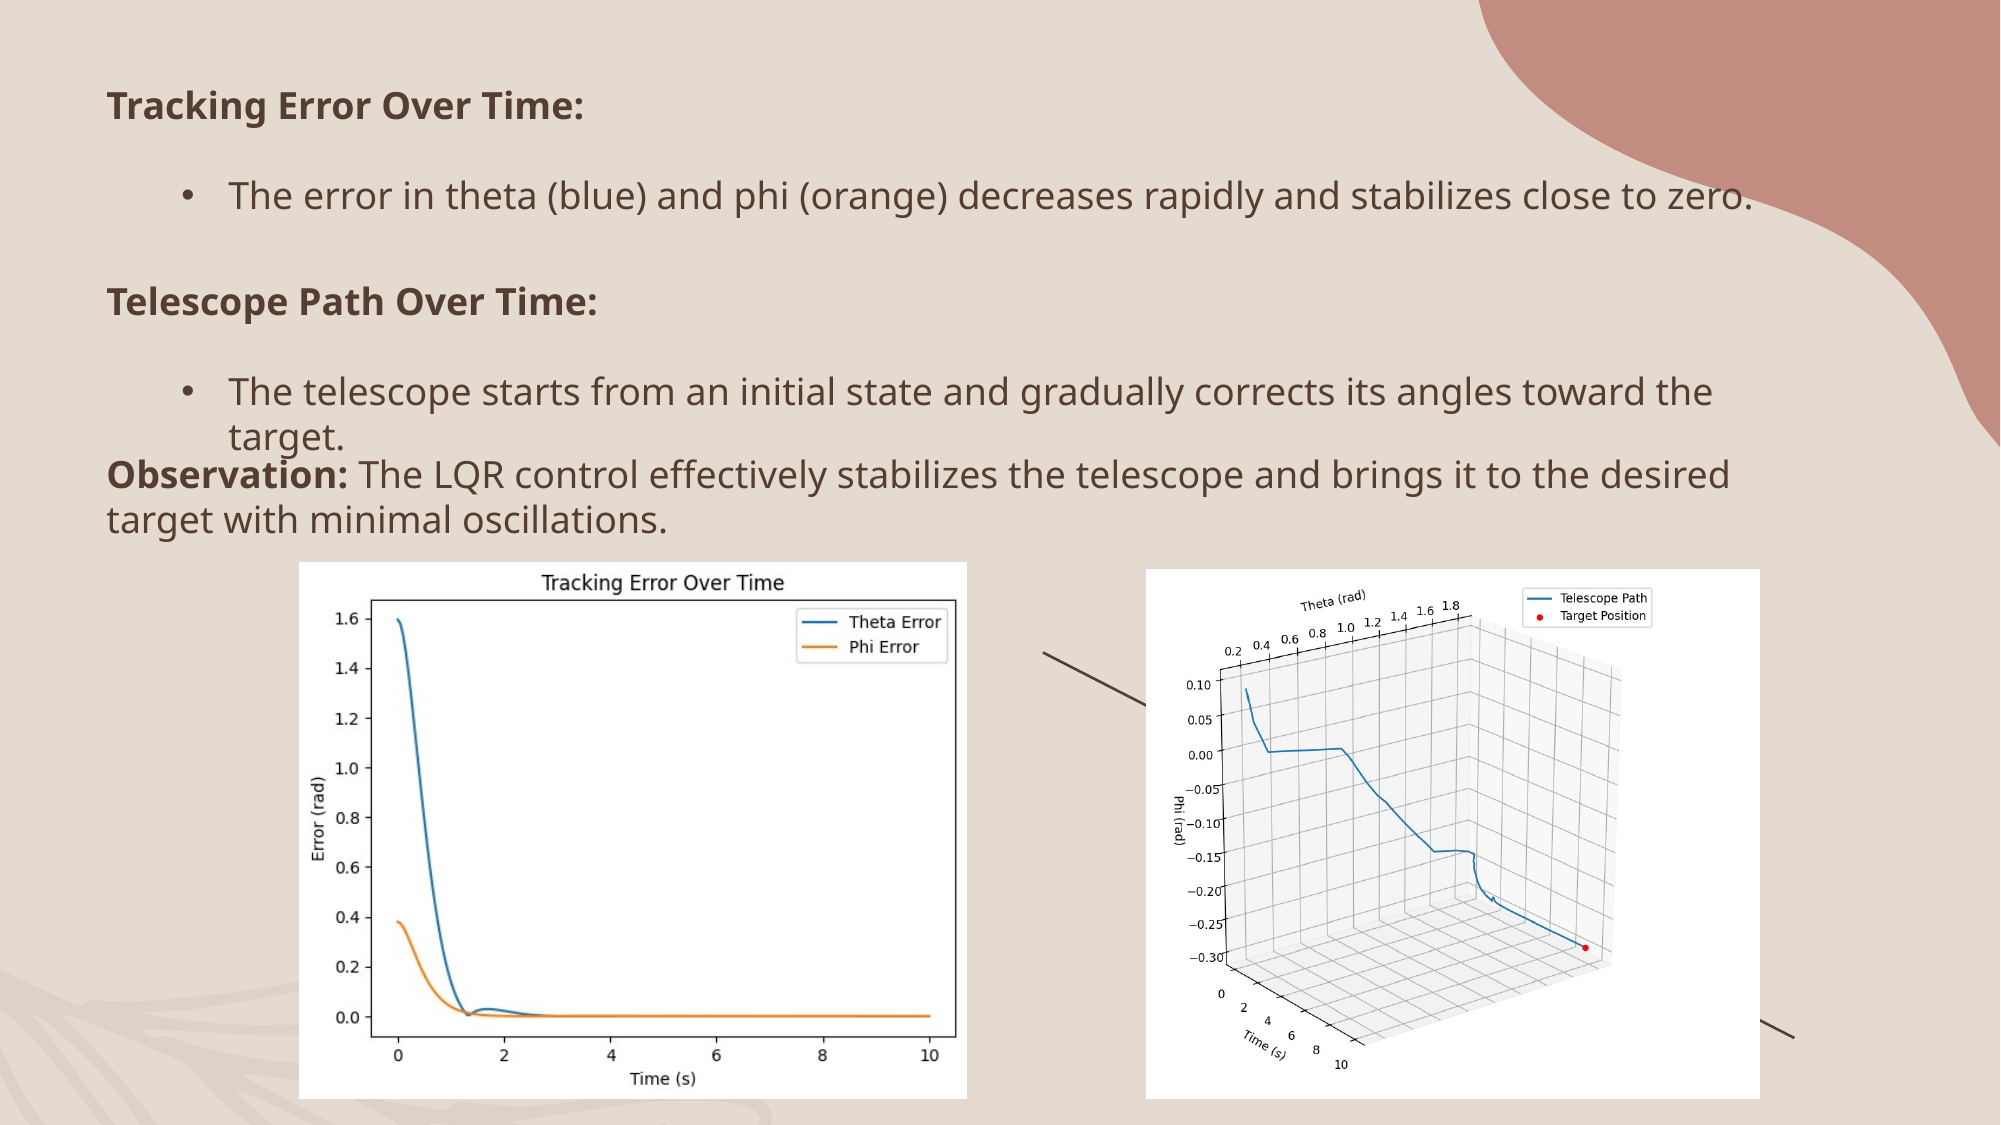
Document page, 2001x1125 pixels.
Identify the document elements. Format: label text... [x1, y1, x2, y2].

text_box Tracking Error Over Time: The error in theta (blue) and phi (orange) decreases rapidly and stabilizes close to zero. [91, 74, 1828, 269]
text_box Telescope Path Over Time: The telescope starts from an initial state and gradually corrects its angles toward the target. [91, 270, 1814, 511]
text_box Observation: The LQR control effectively stabilizes the telescope and brings it to the desired target with minimal oscillations. [91, 443, 1800, 548]
picture [1146, 569, 1760, 1099]
picture [299, 562, 967, 1099]
